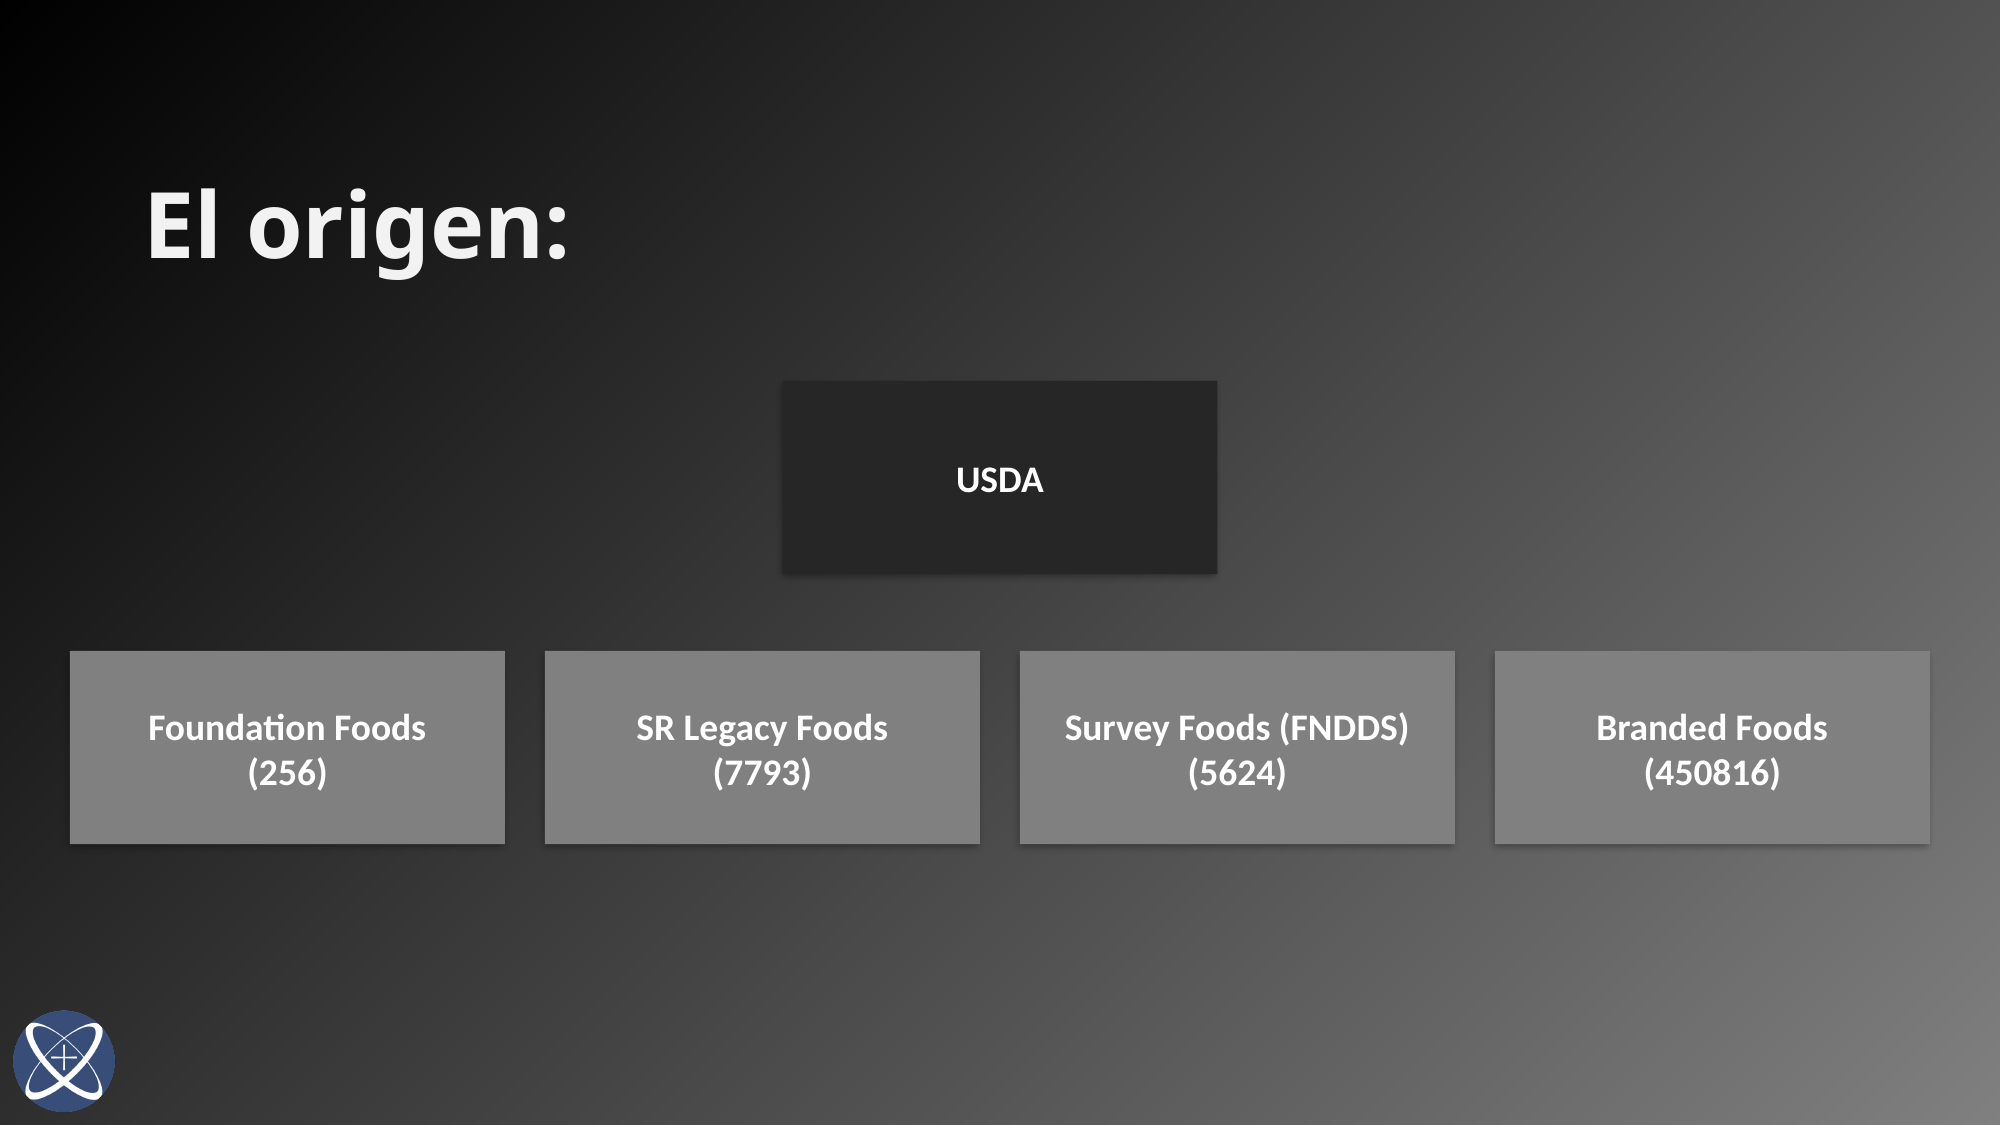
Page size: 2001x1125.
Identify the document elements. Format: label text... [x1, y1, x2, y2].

text_box Survey Foods (FNDDS) (5624) [1019, 650, 1456, 845]
picture [10, 1010, 120, 1119]
text_box USDA [781, 380, 1218, 575]
text_box Foundation Foods (256) [69, 650, 506, 845]
text_box El origen: [128, 159, 1000, 284]
text_box SR Legacy Foods (7793) [544, 650, 981, 845]
text_box Branded Foods (450816) [1494, 650, 1931, 845]
